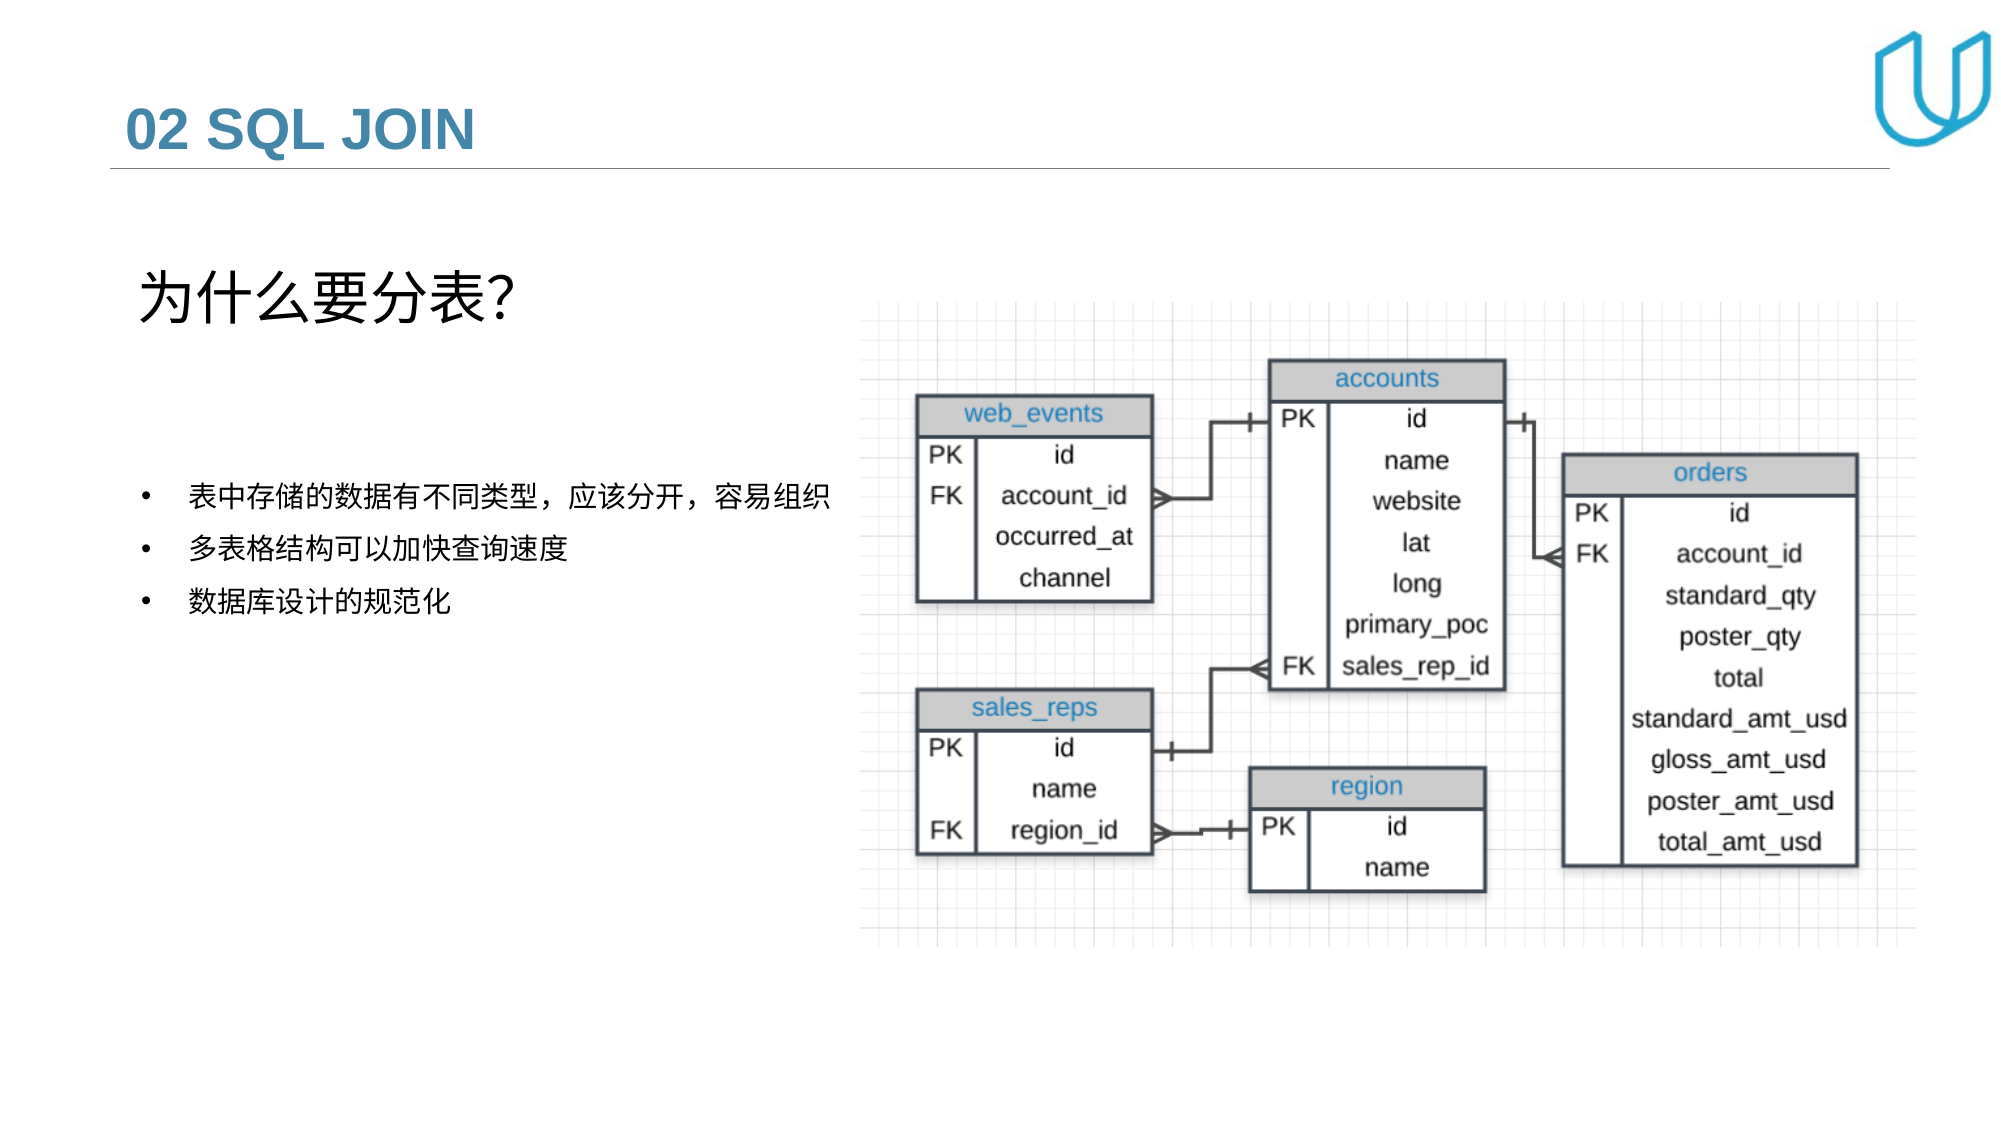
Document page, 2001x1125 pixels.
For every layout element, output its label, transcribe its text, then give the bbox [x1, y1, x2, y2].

text_box 表中存储的数据有不同类型，应该分开，容易组织 多表格结构可以加快查询速度 数据库设计的规范化 [126, 453, 855, 728]
text_box 为什么要分表？ [126, 220, 1916, 326]
picture [1863, 21, 2000, 154]
picture [860, 301, 1916, 947]
title 02 SQL JOIN [109, 0, 1890, 169]
